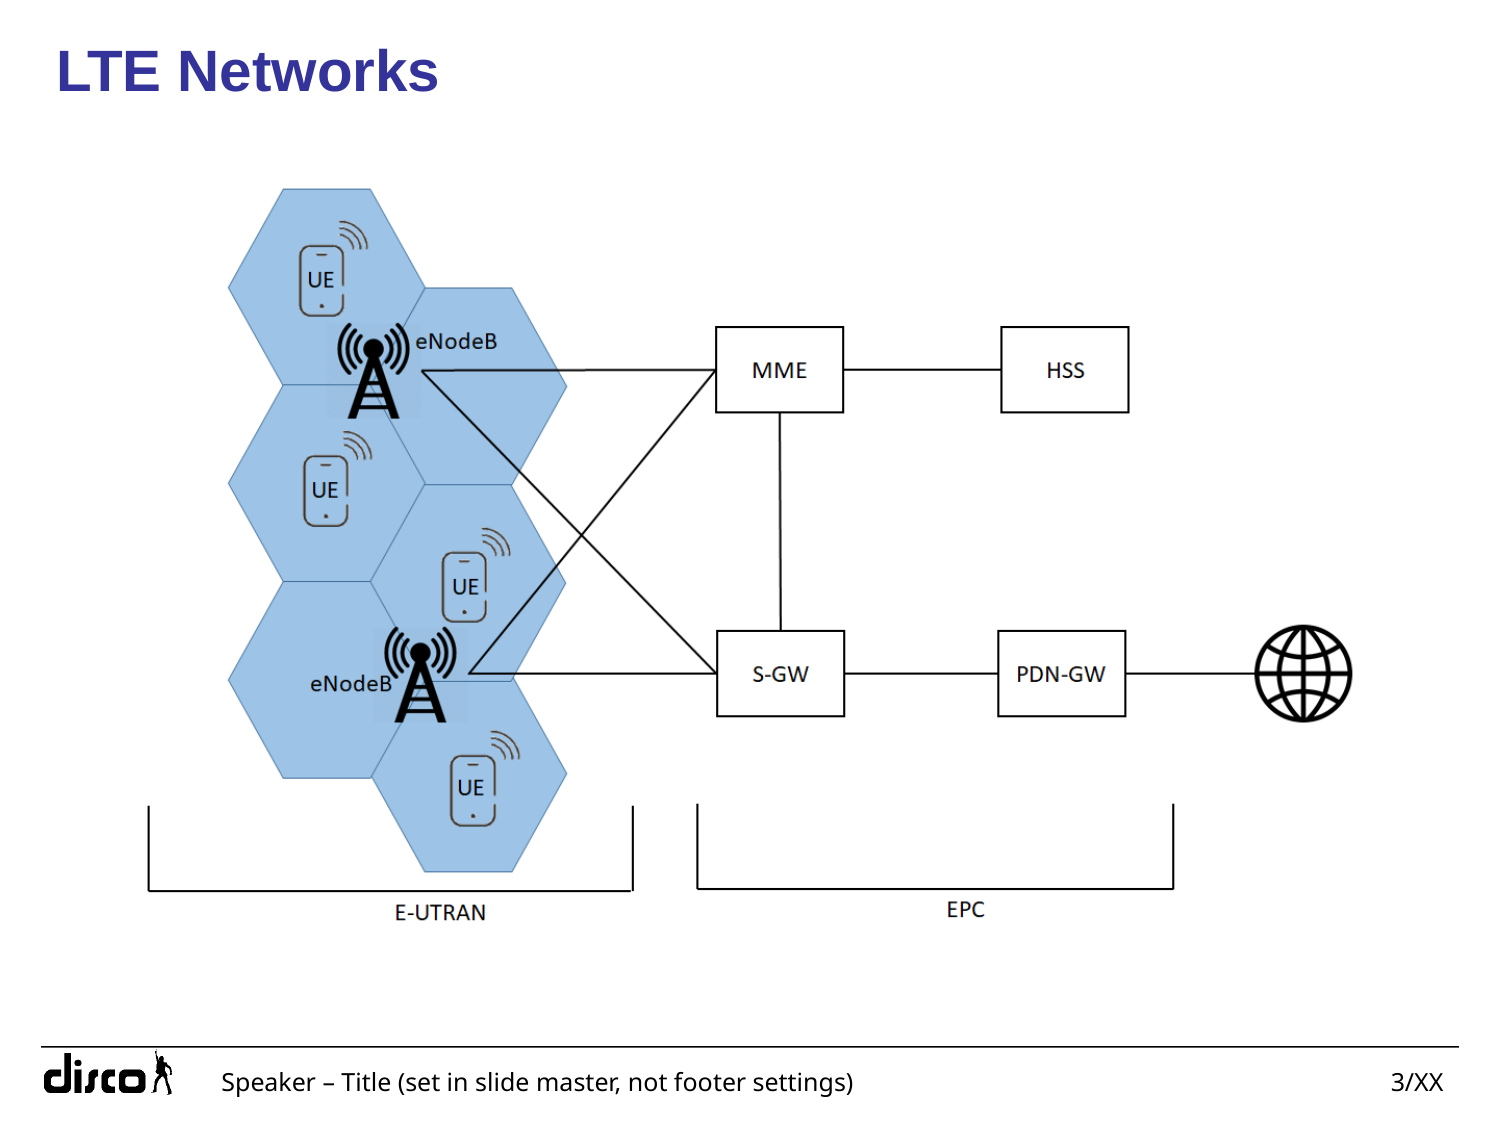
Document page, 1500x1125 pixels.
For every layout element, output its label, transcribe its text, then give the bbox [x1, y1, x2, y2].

picture [132, 172, 1368, 940]
title LTE Networks [41, 0, 1459, 138]
picture [44, 1049, 172, 1095]
footer Speaker – Title (set in slide master, not footer settings) [206, 1058, 1117, 1094]
slide_number 3/XX [1293, 1058, 1459, 1094]
